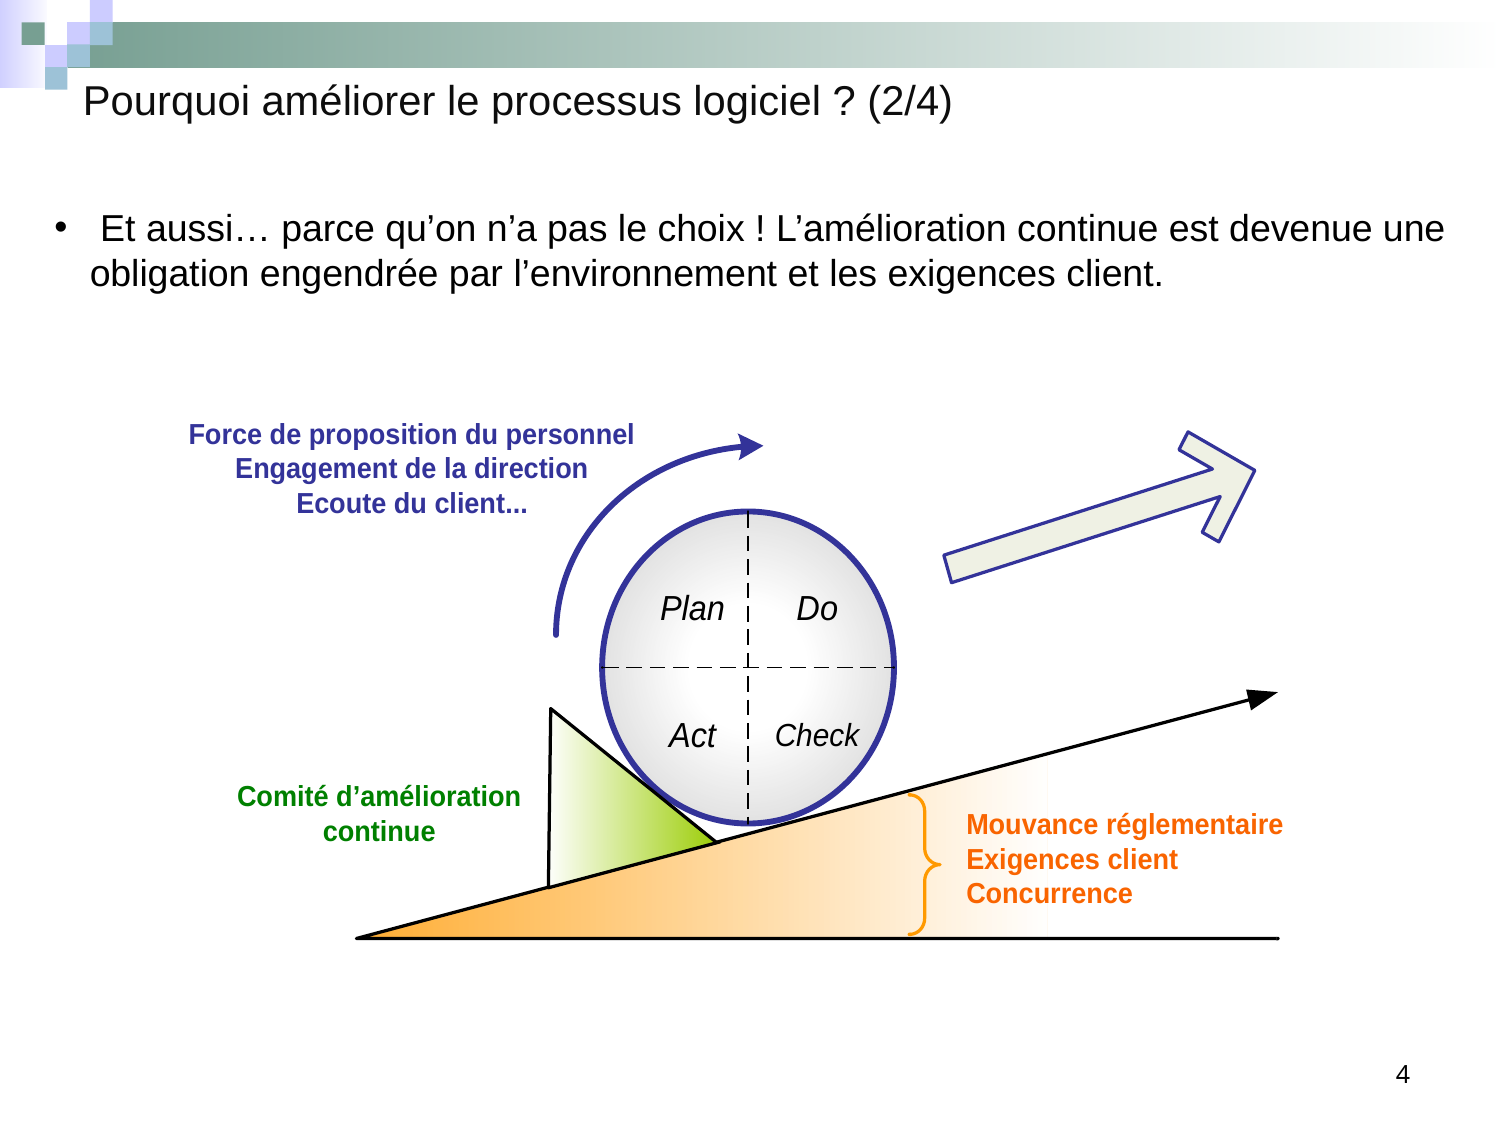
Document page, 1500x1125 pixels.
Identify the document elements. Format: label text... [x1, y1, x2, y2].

text_box Et aussi… parce qu’on n’a pas le choix ! L’amélioration continue est devenue une obligation engendrée par l’environnement et les exigences client. [0, 196, 1500, 301]
text_box Pourquoi améliorer le processus logiciel ? (2/4) [68, 66, 969, 177]
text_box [159, 396, 1341, 977]
slide_number 4 [1074, 1024, 1426, 1101]
